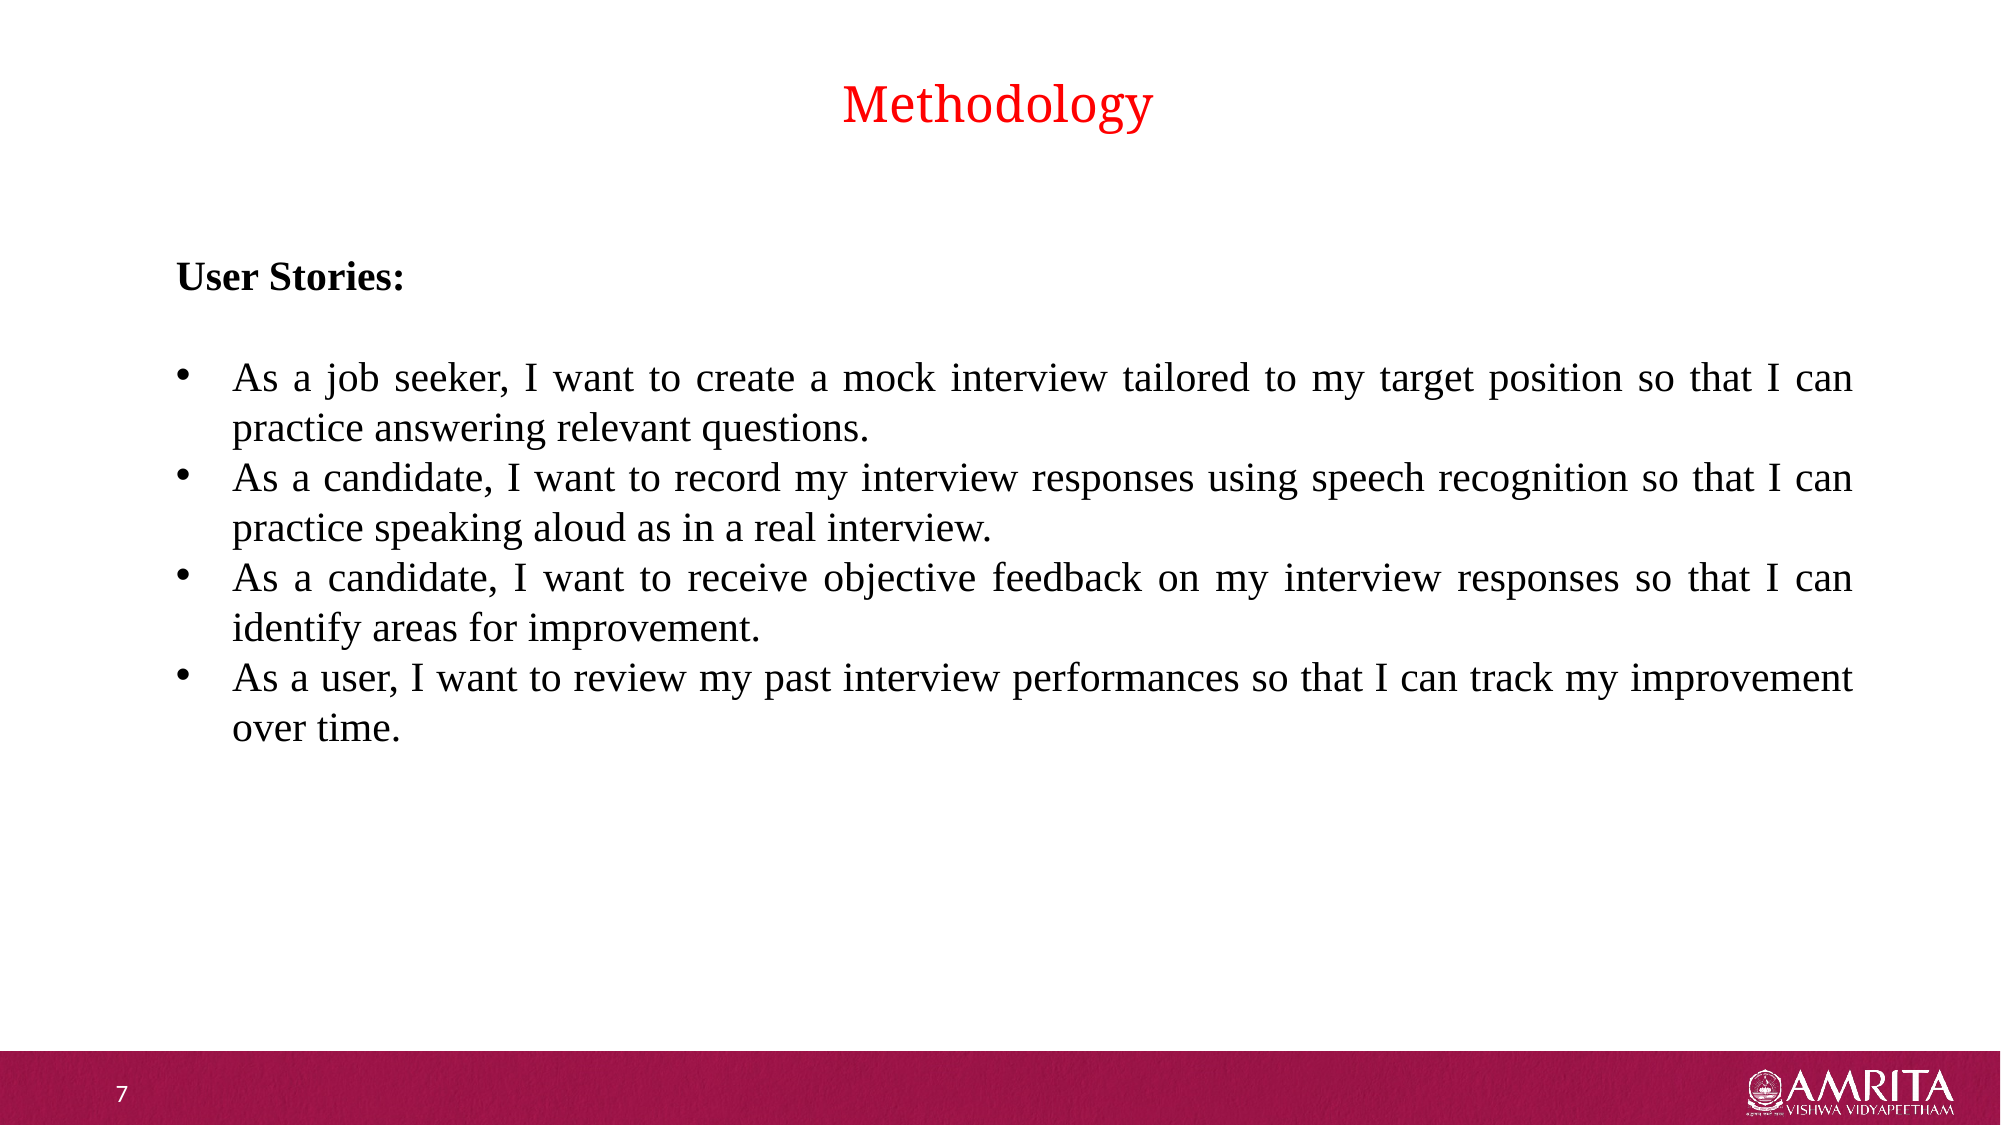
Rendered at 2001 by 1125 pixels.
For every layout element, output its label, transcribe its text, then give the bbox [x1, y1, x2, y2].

slide_number 7 [19, 1062, 144, 1123]
text_box User Stories: As a job seeker, I want to create a mock interview tailored to my target position so that I can practice answering relevant questions. As a candidate, I want to record my interview responses using speech recognition so that I can practice speaking aloud as in a real interview. As a candidate, I want to receive objective feedback on my interview responses so that I can identify areas for improvement. As a user, I want to review my past interview performances so that I can track my improvement over time. [160, 241, 1870, 757]
picture [0, 1051, 2001, 1125]
title Methodology [294, 80, 1702, 133]
